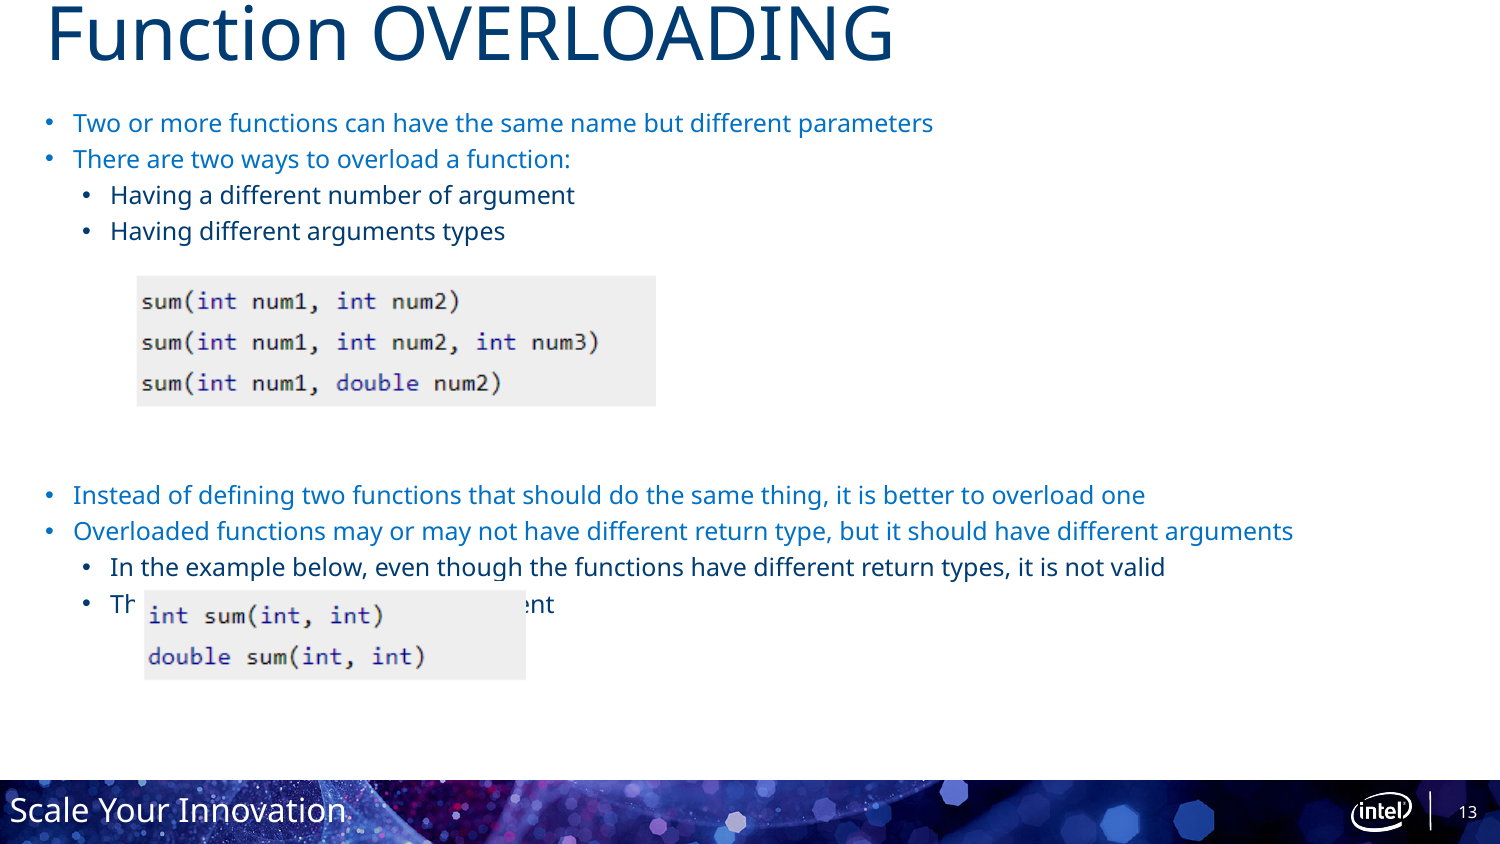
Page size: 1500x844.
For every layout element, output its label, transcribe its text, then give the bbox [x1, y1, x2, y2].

list Two or more functions can have the same name but different parameters There are two ways to overload a function: Having a different number of argument Having different arguments types Instead of defining two functions that should do the same thing, it is better to overload one Overloaded functions may or may not have different return type, but it should have different arguments In the example below, even though the functions have different return types, it is not valid The parameter list should be different [45, 107, 1395, 766]
title Function OVERLOADING [45, 13, 1396, 78]
picture [134, 581, 527, 685]
picture [122, 262, 656, 417]
picture [0, 780, 1500, 844]
slide_number 13 [1127, 791, 1478, 837]
